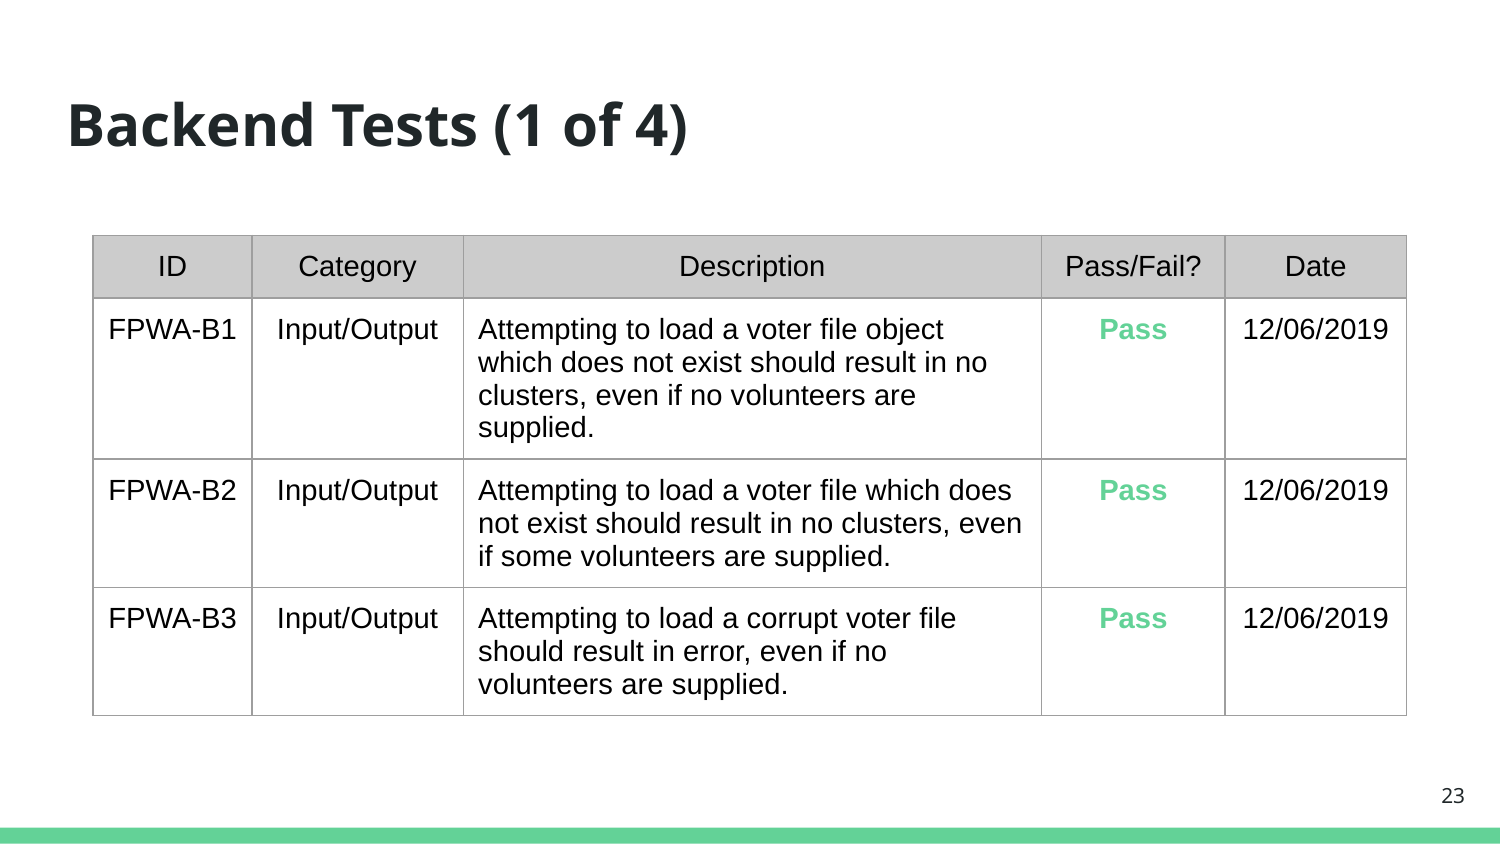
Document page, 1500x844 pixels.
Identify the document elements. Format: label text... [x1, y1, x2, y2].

table_cell Pass [1042, 299, 1224, 458]
table_cell 12/06/2019 [1226, 460, 1406, 587]
table_header ID [94, 236, 251, 297]
table_cell Attempting to load a voter file which does not exist should result in no clusters, even if some volunteers are supplied. [464, 460, 1041, 587]
table_cell Input/Output [253, 299, 463, 458]
table_cell 12/06/2019 [1226, 588, 1406, 715]
table_cell 12/06/2019 [1226, 299, 1406, 458]
table_header Pass/Fail? [1042, 236, 1224, 297]
table_cell Input/Output [253, 588, 463, 715]
table_cell Input/Output [253, 460, 463, 587]
table_cell Attempting to load a voter file object which does not exist should result in no clusters, even if no volunteers are supplied. [464, 299, 1041, 458]
slide_number ‹#› [1389, 764, 1480, 830]
table_cell Pass [1042, 460, 1224, 587]
table_cell FPWA-B1 [94, 299, 251, 458]
table_header Description [464, 236, 1041, 297]
table_cell FPWA-B2 [94, 460, 251, 587]
table_cell Attempting to load a corrupt voter file should result in error, even if no volunteers are supplied. [464, 588, 1041, 715]
table_cell FPWA-B3 [94, 588, 251, 715]
table_header Category [253, 236, 463, 297]
title Backend Tests (1 of 4) [51, 72, 1449, 167]
table_cell Pass [1042, 588, 1224, 715]
table_header Date [1226, 236, 1406, 297]
